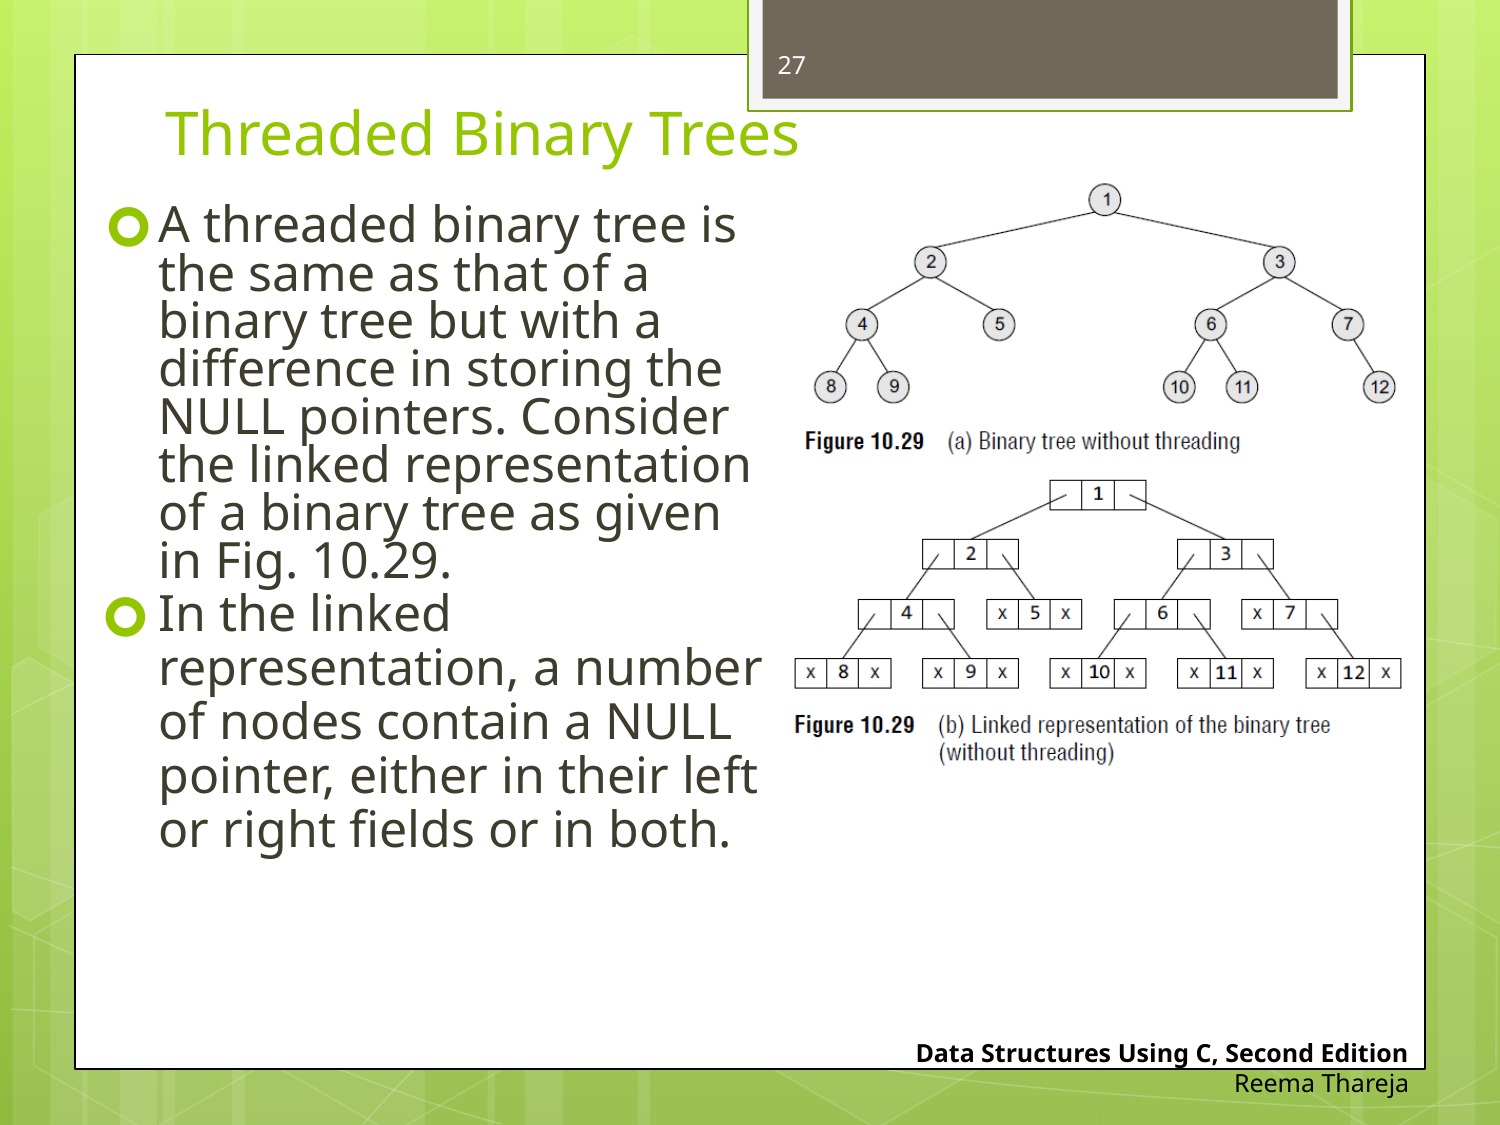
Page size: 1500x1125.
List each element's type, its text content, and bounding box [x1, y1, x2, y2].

list A threaded binary tree is the same as that of a binary tree but with a difference in storing the NULL pointers. Consider the linked representation of a binary tree as given in Fig. 10.29. In the linked representation, a number of nodes contain a NULL pointer, either in their left or right fields or in both. [87, 197, 783, 1038]
footer Data Structures Using C, Second Edition Reema Thareja [849, 1037, 1425, 1098]
picture [781, 174, 1413, 774]
title Threaded Binary Trees [150, 62, 1303, 175]
slide_number 27 [762, 36, 982, 97]
